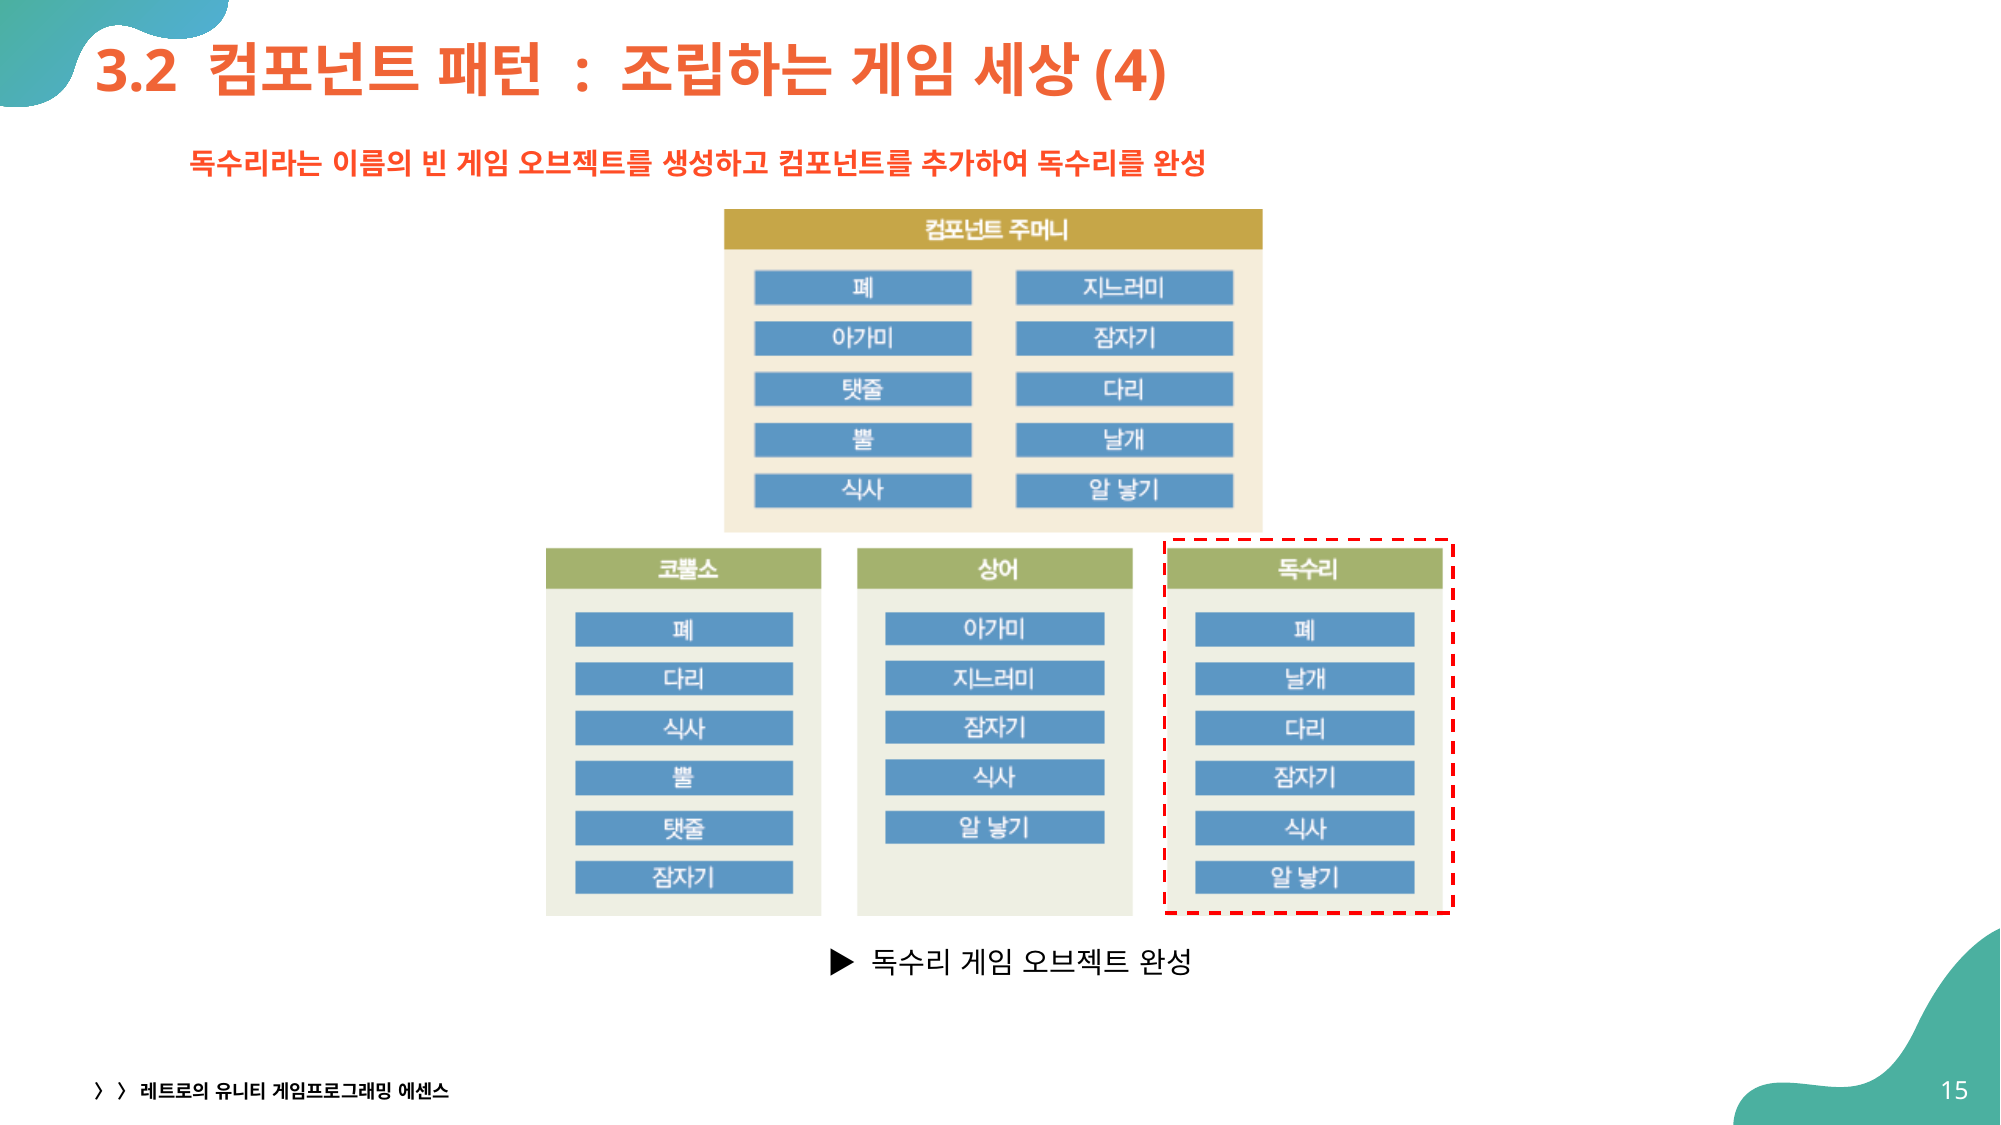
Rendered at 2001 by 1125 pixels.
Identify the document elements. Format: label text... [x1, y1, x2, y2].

slide_number 15 [1917, 1061, 1984, 1122]
text_box ▶ 독수리 게임 오브젝트 완성 [711, 936, 1309, 987]
title 3.2 컴포넌트 패턴 : 조립하는 게임 세상(4) [79, 17, 1931, 128]
text_box 독수리라는 이름의 빈 게임 오브젝트를 생성하고 컴포넌트를 추가하여 독수리를 완성 [174, 137, 1637, 188]
picture [546, 209, 1454, 916]
